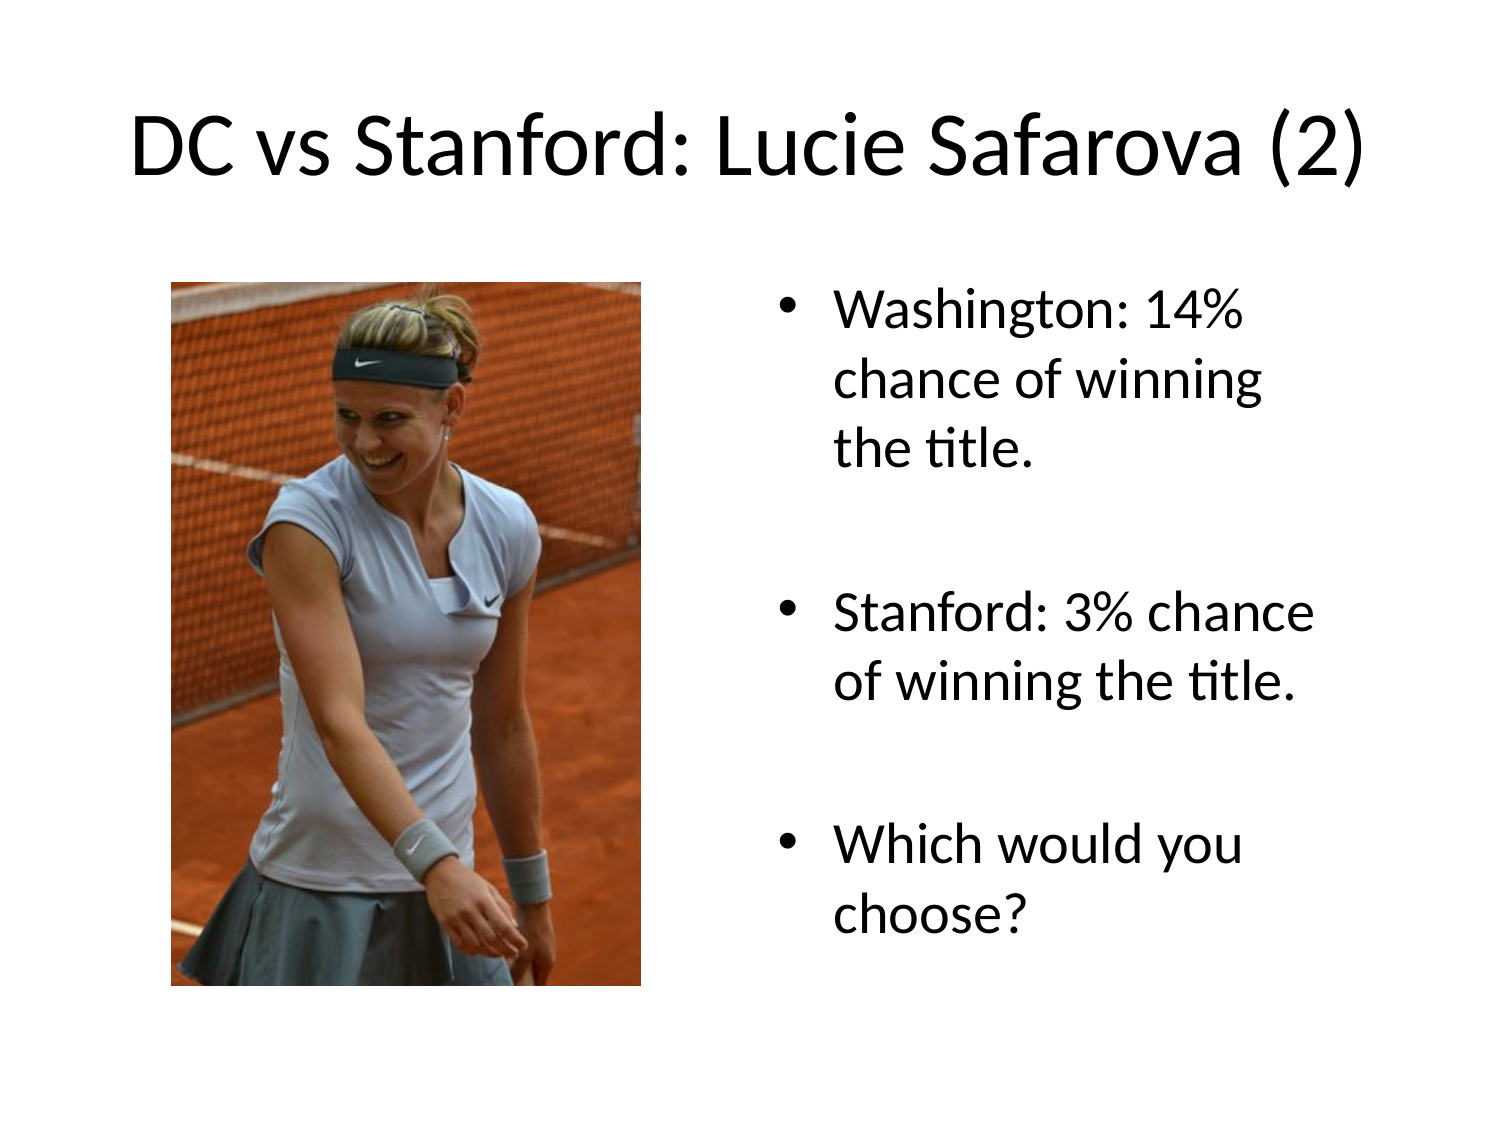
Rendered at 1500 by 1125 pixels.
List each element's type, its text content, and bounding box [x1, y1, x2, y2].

list Washington: 14% chance of winning the title. Stanford: 3% chance of winning the title. Which would you choose? [762, 262, 1350, 1005]
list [171, 281, 641, 986]
title DC vs Stanford: Lucie Safarova (2) [75, 45, 1425, 233]
